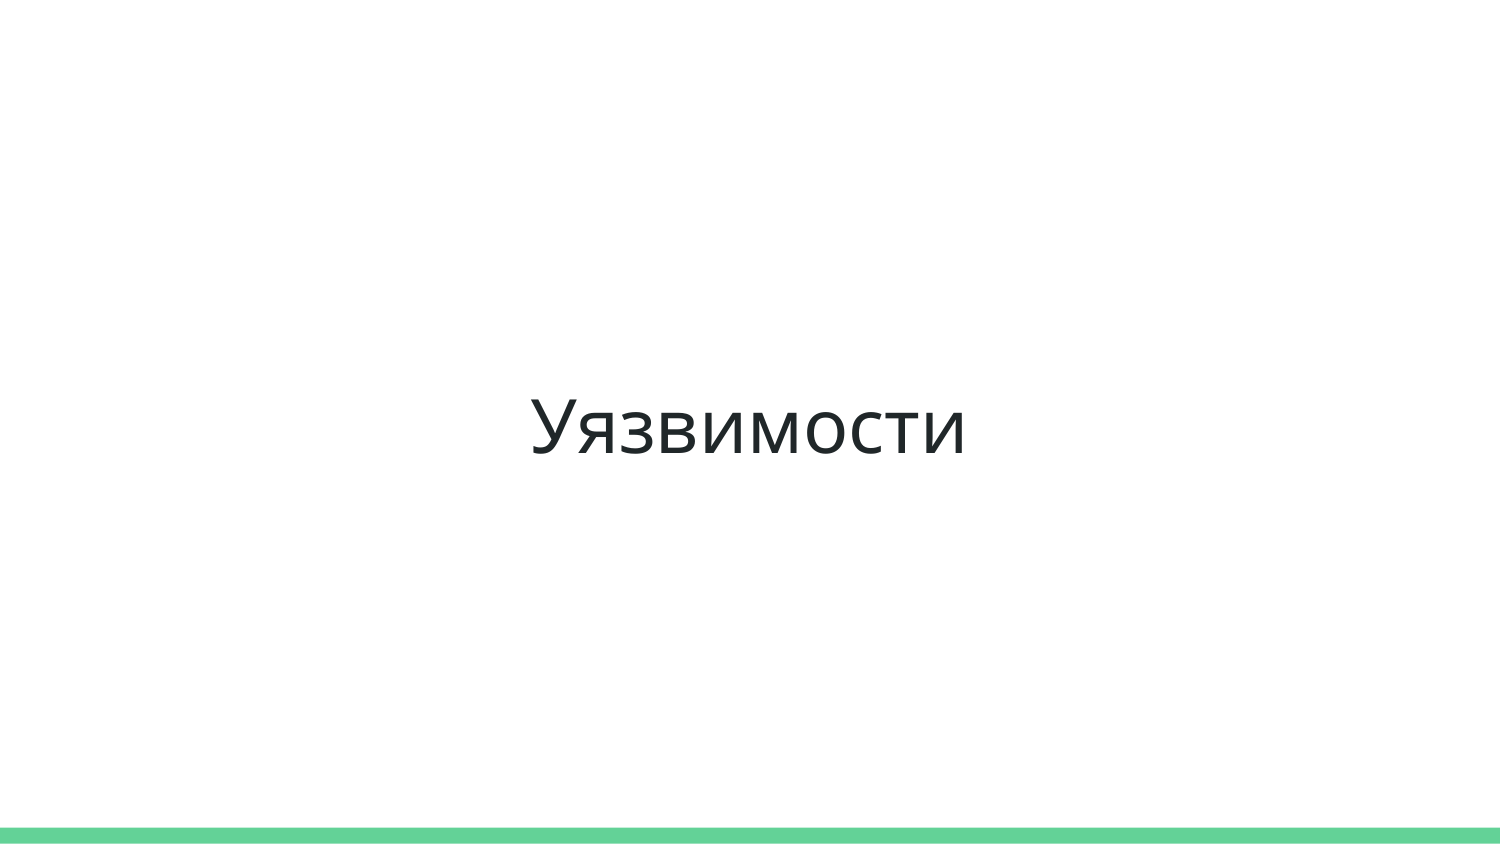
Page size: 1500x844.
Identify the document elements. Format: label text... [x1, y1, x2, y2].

title Уязвимости [51, 363, 1449, 481]
